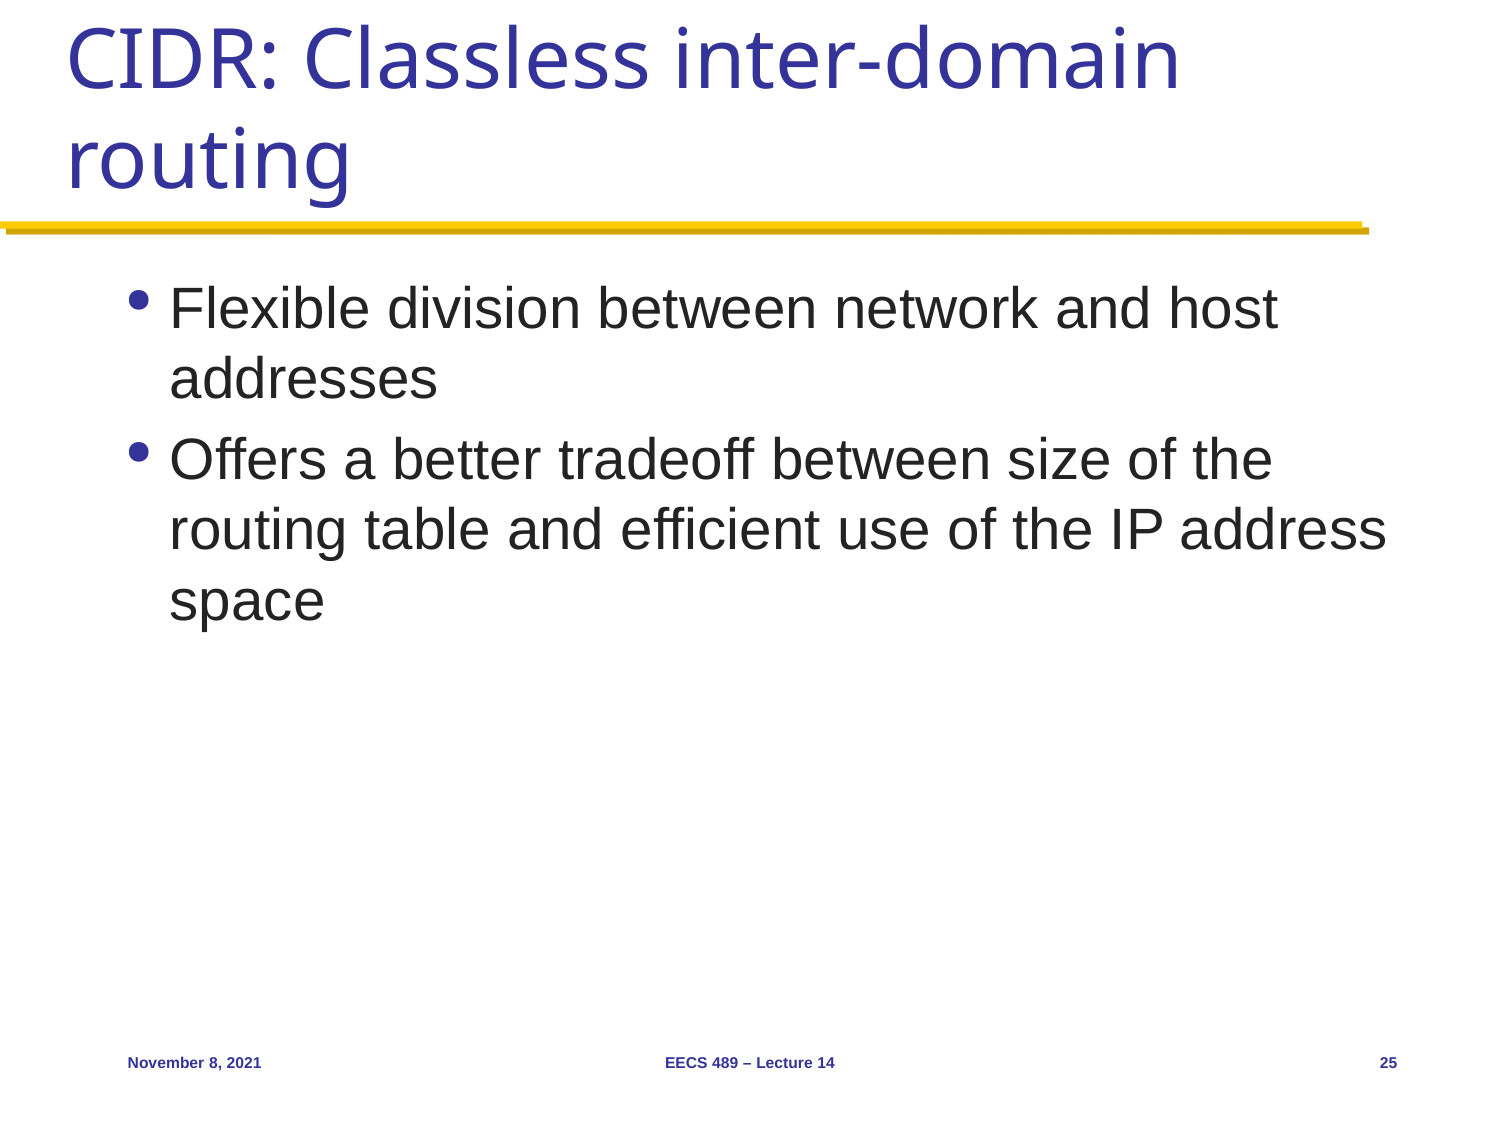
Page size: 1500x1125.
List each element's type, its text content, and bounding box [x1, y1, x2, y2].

title CIDR: Classless inter-domain routing [49, 24, 1451, 213]
slide_number 25 [1312, 1024, 1413, 1101]
list Flexible division between network and host addresses Offers a better tradeoff between size of the routing table and efficient use of the IP address space [112, 262, 1413, 988]
footer EECS 489 – Lecture 14 [512, 1024, 988, 1101]
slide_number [112, 1024, 426, 1101]
